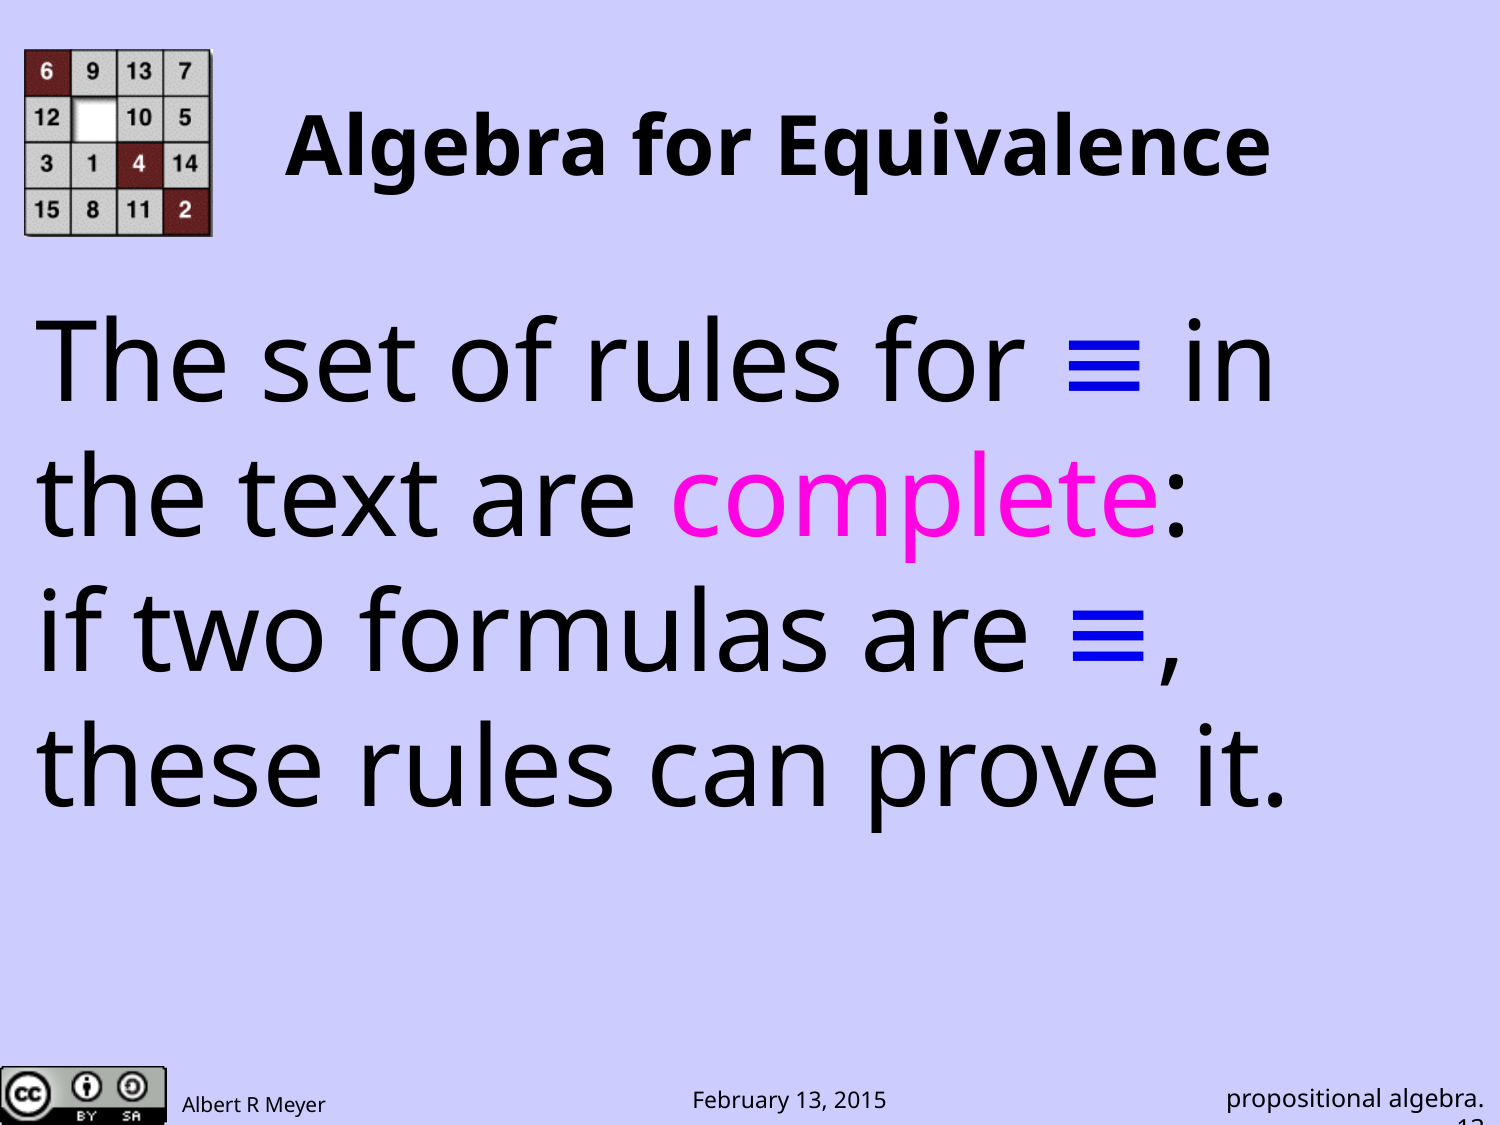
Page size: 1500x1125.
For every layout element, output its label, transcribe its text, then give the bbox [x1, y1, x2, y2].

title Algebra for Equivalence [270, 59, 1386, 225]
picture [24, 49, 213, 237]
text_box The set of rules for ≡ in the text are complete: if two formulas are ≡, these rules can prove it. [20, 281, 1495, 837]
picture [0, 1066, 167, 1125]
slide_number propositional algebra.13 [1202, 1074, 1500, 1121]
